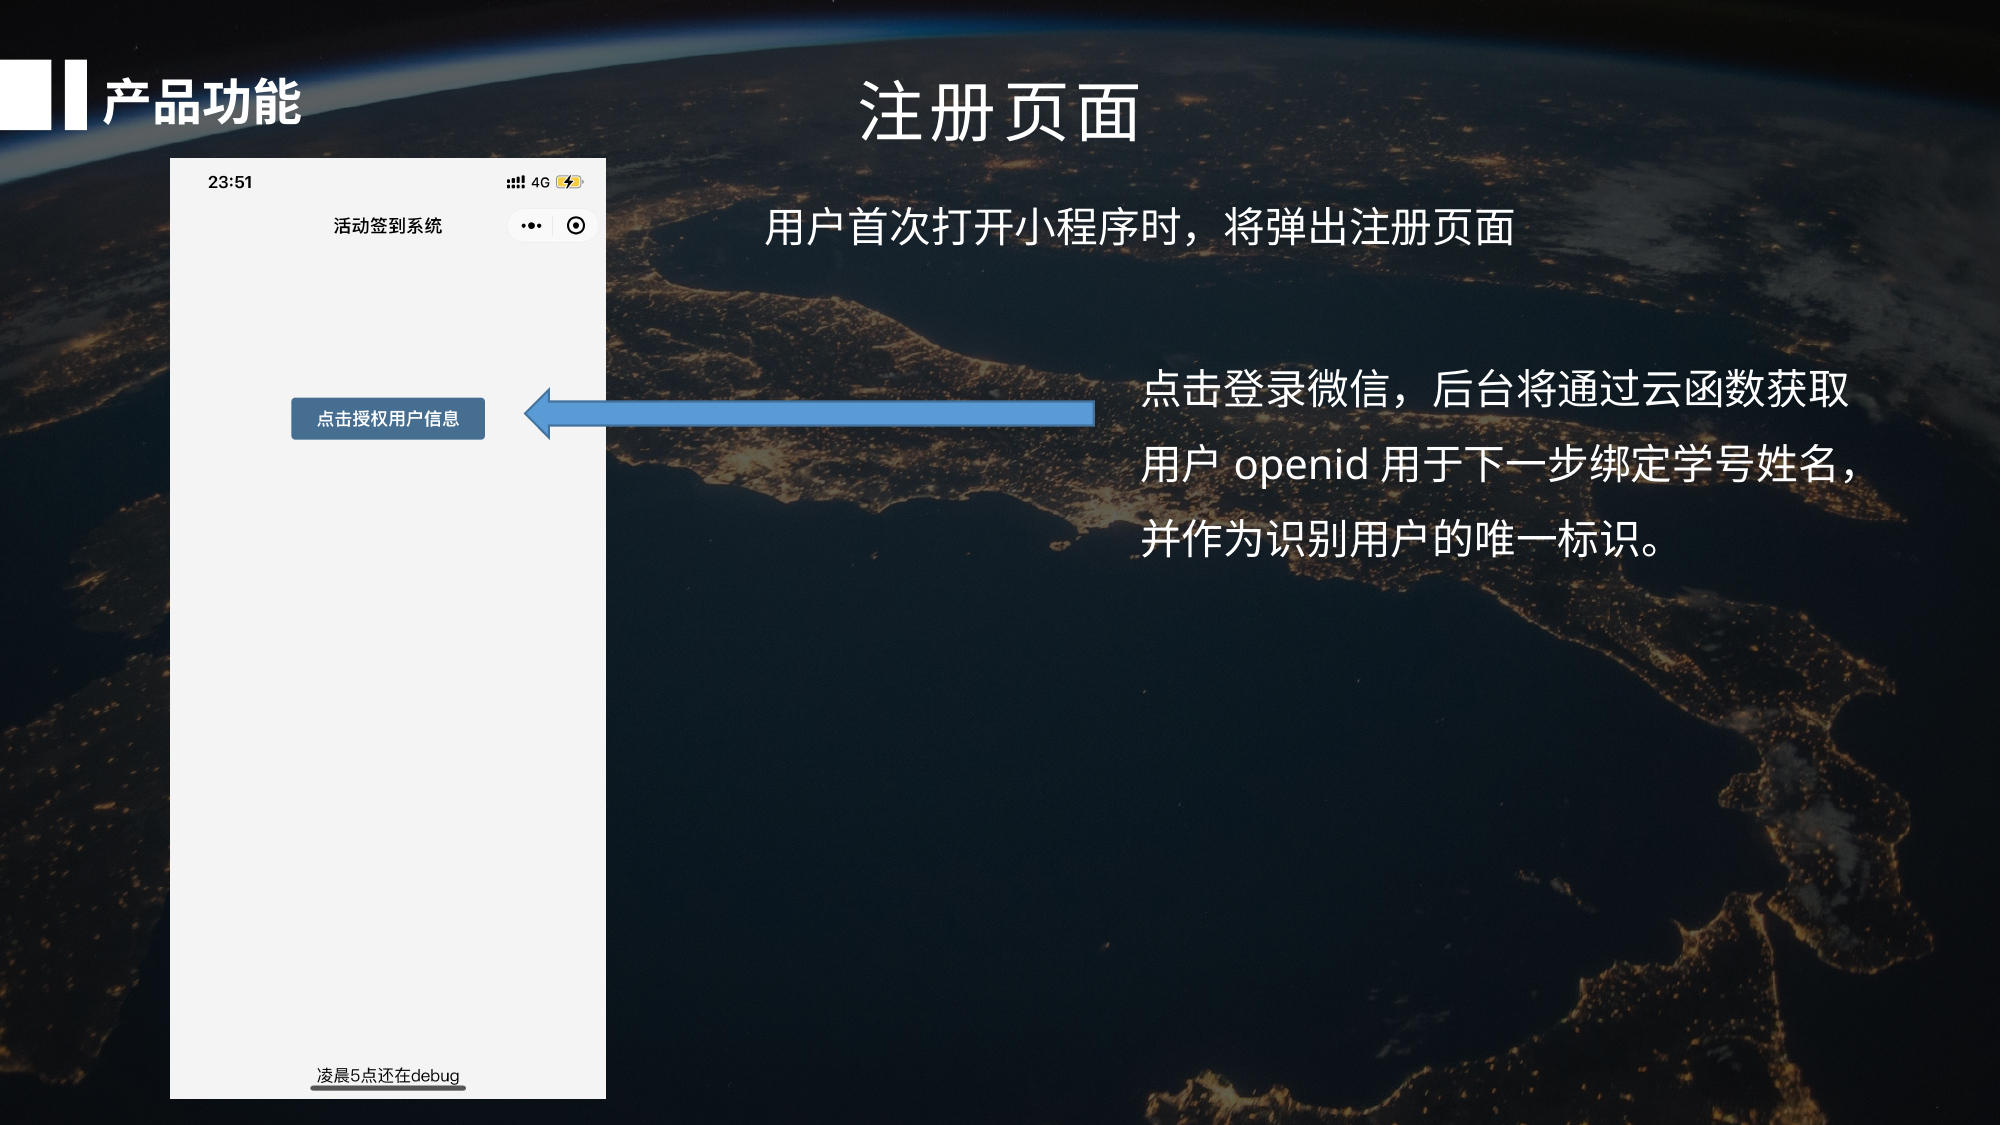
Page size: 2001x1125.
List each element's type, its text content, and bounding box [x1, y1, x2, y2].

picture [170, 158, 606, 1099]
text_box 产品功能 [88, 62, 318, 138]
text_box [0, 59, 52, 131]
text_box [64, 59, 88, 131]
text_box 用户首次打开小程序时，将弹出注册页面 [749, 193, 1531, 259]
text_box [606, 400, 1095, 427]
text_box 点击登录微信，后台将通过云函数获取 用户openid用于下一步绑定学号姓名， 并作为识别用户的唯一标识。 [1125, 330, 1897, 570]
text_box 注册页面 [746, 62, 1253, 158]
